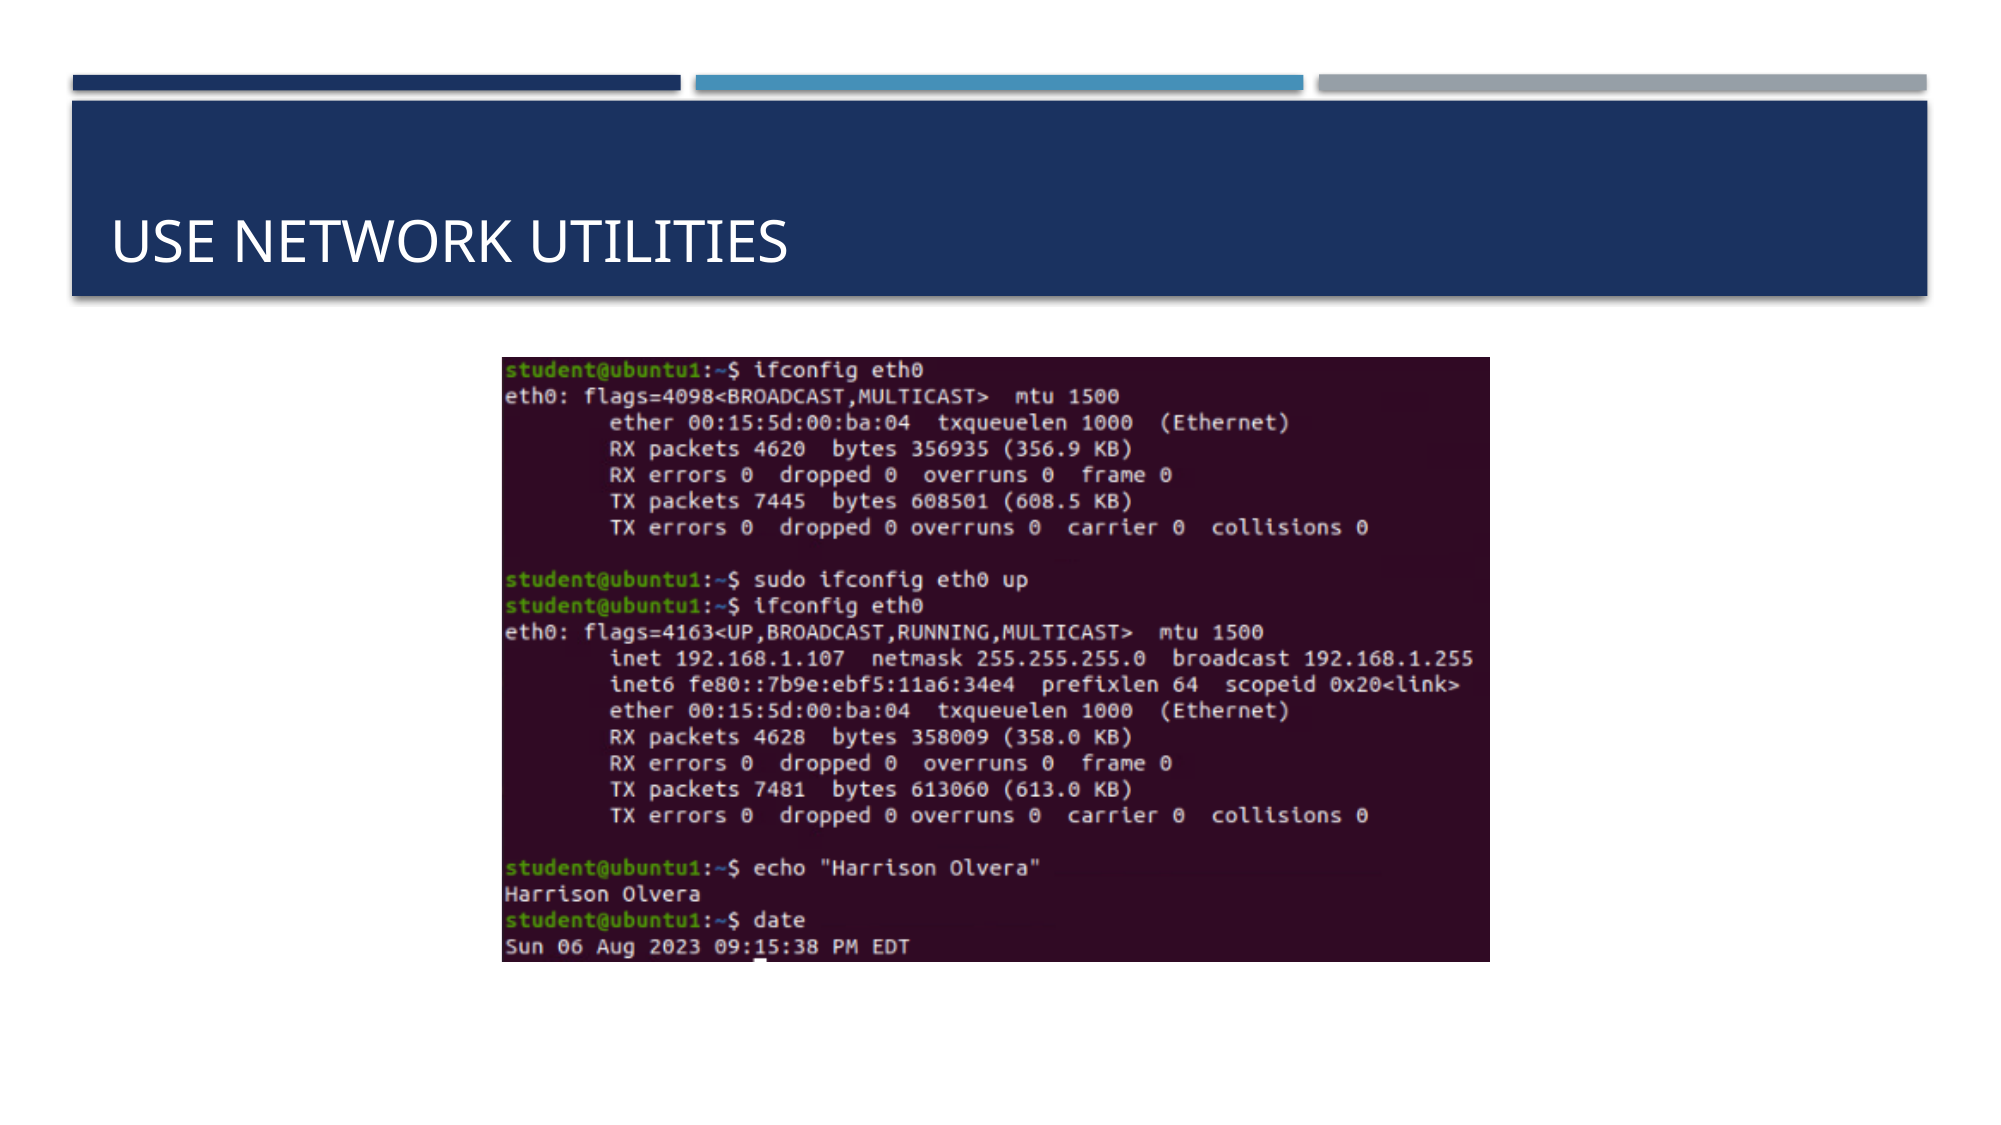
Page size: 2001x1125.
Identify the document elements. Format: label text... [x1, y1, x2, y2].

title Use network utilities [95, 115, 1905, 282]
picture [501, 357, 1499, 962]
